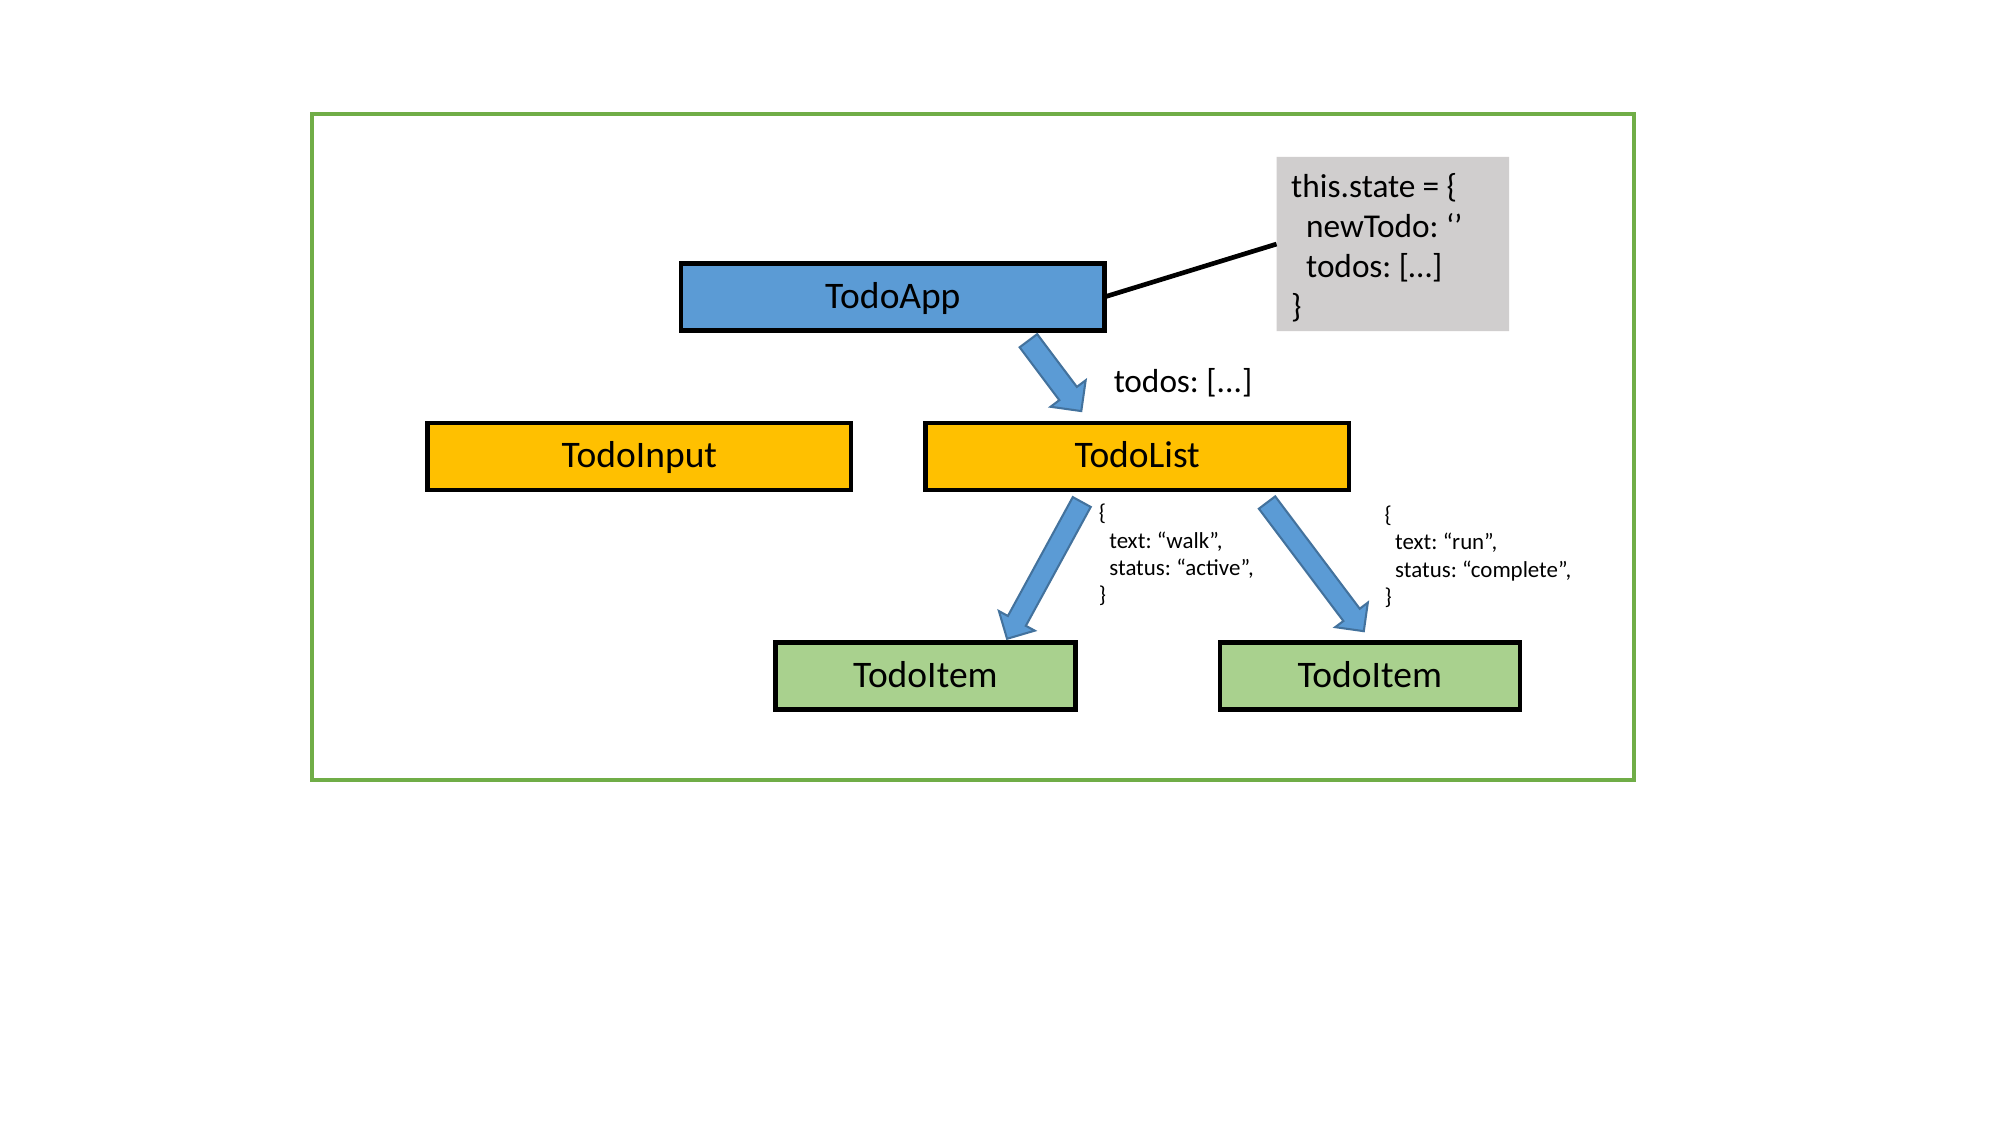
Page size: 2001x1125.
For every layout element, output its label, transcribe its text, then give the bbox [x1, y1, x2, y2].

text_box TodoInput [427, 422, 852, 491]
text_box TodoApp [680, 262, 1106, 332]
text_box TodoItem [1219, 641, 1521, 711]
text_box [997, 495, 1084, 641]
text_box { text: “run”, status: “complete”, } [1369, 492, 1599, 617]
text_box TodoList [924, 422, 1350, 491]
text_box [1018, 332, 1088, 413]
text_box { text: “walk”, status: “active”, } [1084, 490, 1277, 615]
text_box TodoItem [774, 641, 1076, 711]
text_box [1104, 245, 1277, 297]
text_box [1277, 497, 1369, 633]
text_box this.state = { newTodo: ‘’ todos: […] } [1276, 156, 1510, 332]
text_box todos: [...] [1098, 351, 1328, 407]
text_box [311, 113, 1635, 781]
